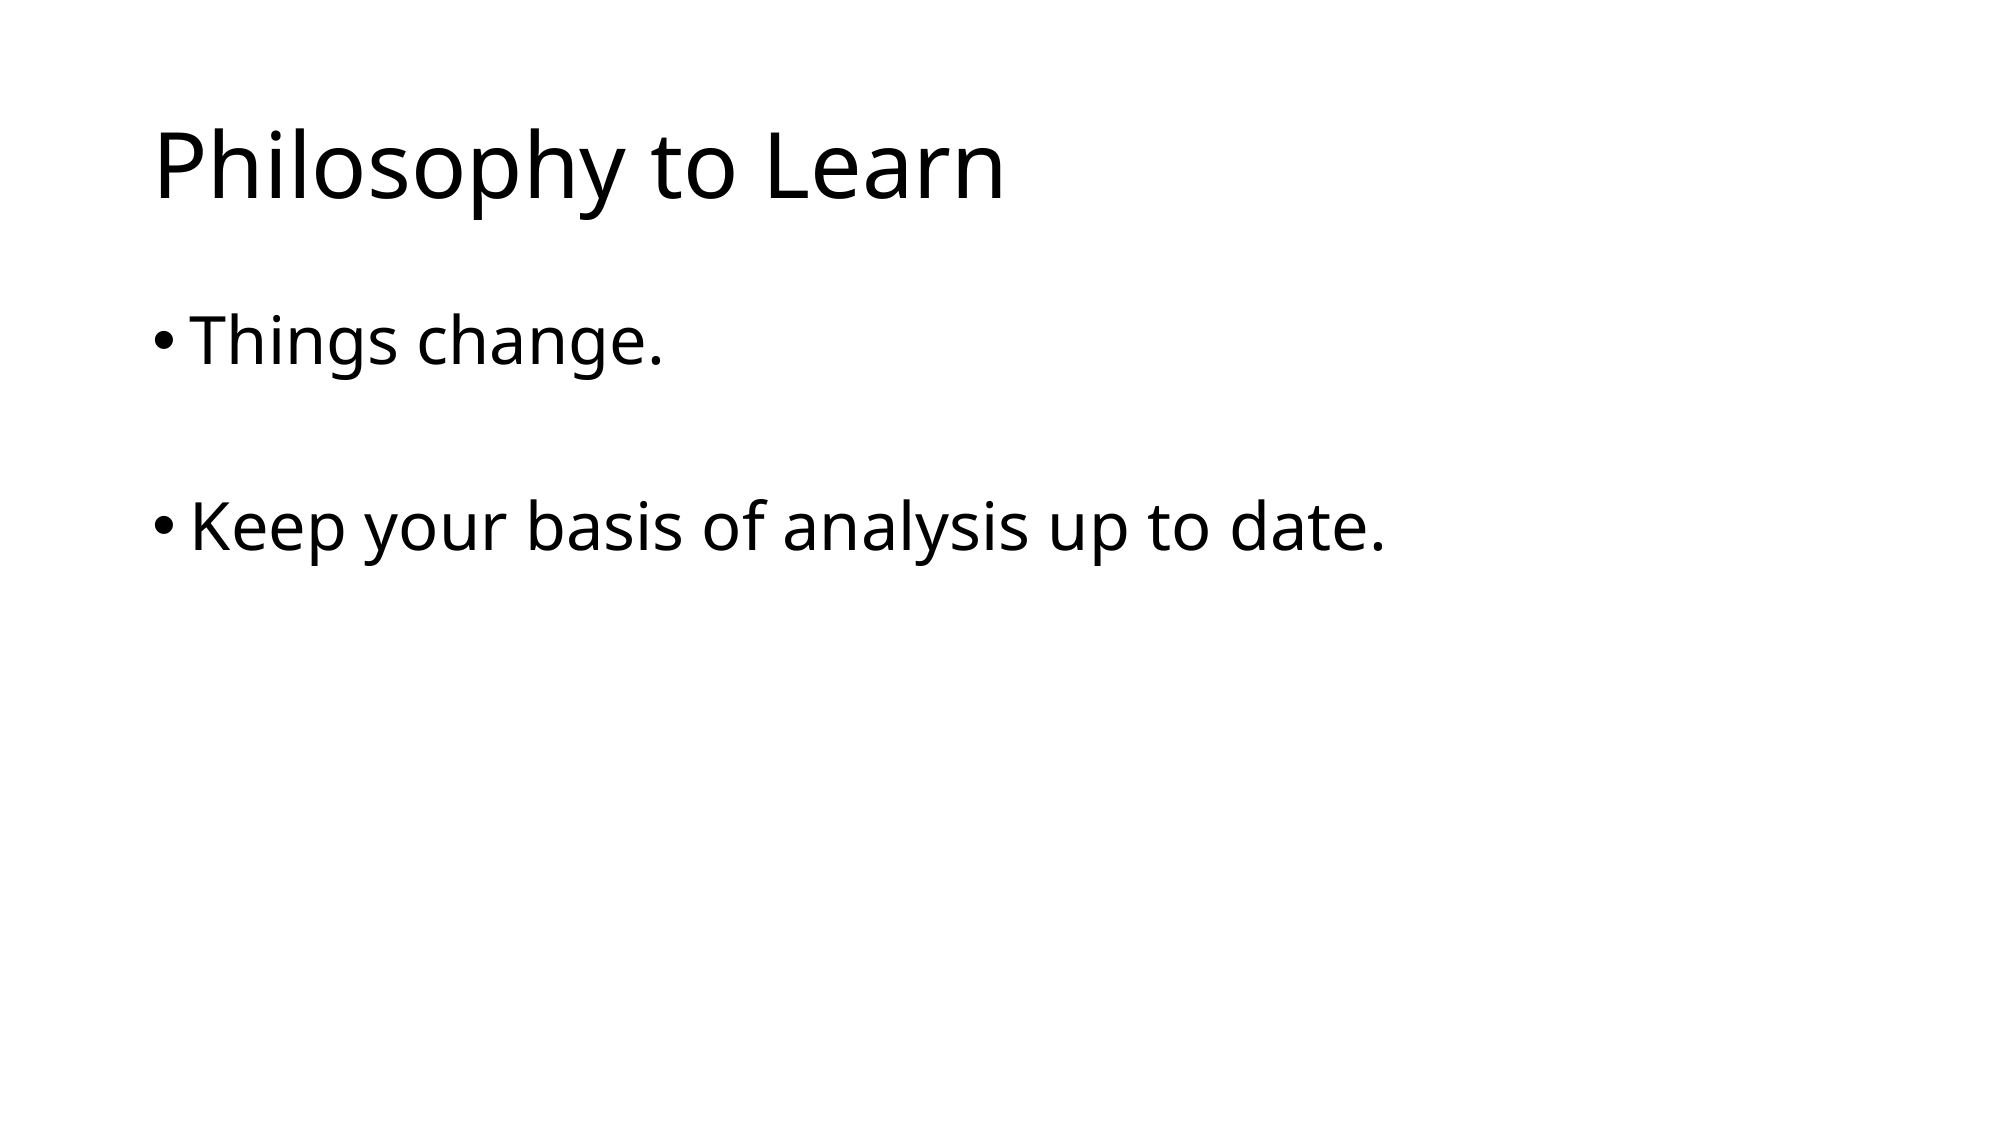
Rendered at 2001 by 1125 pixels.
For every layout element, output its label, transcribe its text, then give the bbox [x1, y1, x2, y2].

list Things change. Keep your basis of analysis up to date. [137, 299, 1863, 1014]
title Philosophy to Learn [137, 59, 1863, 278]
